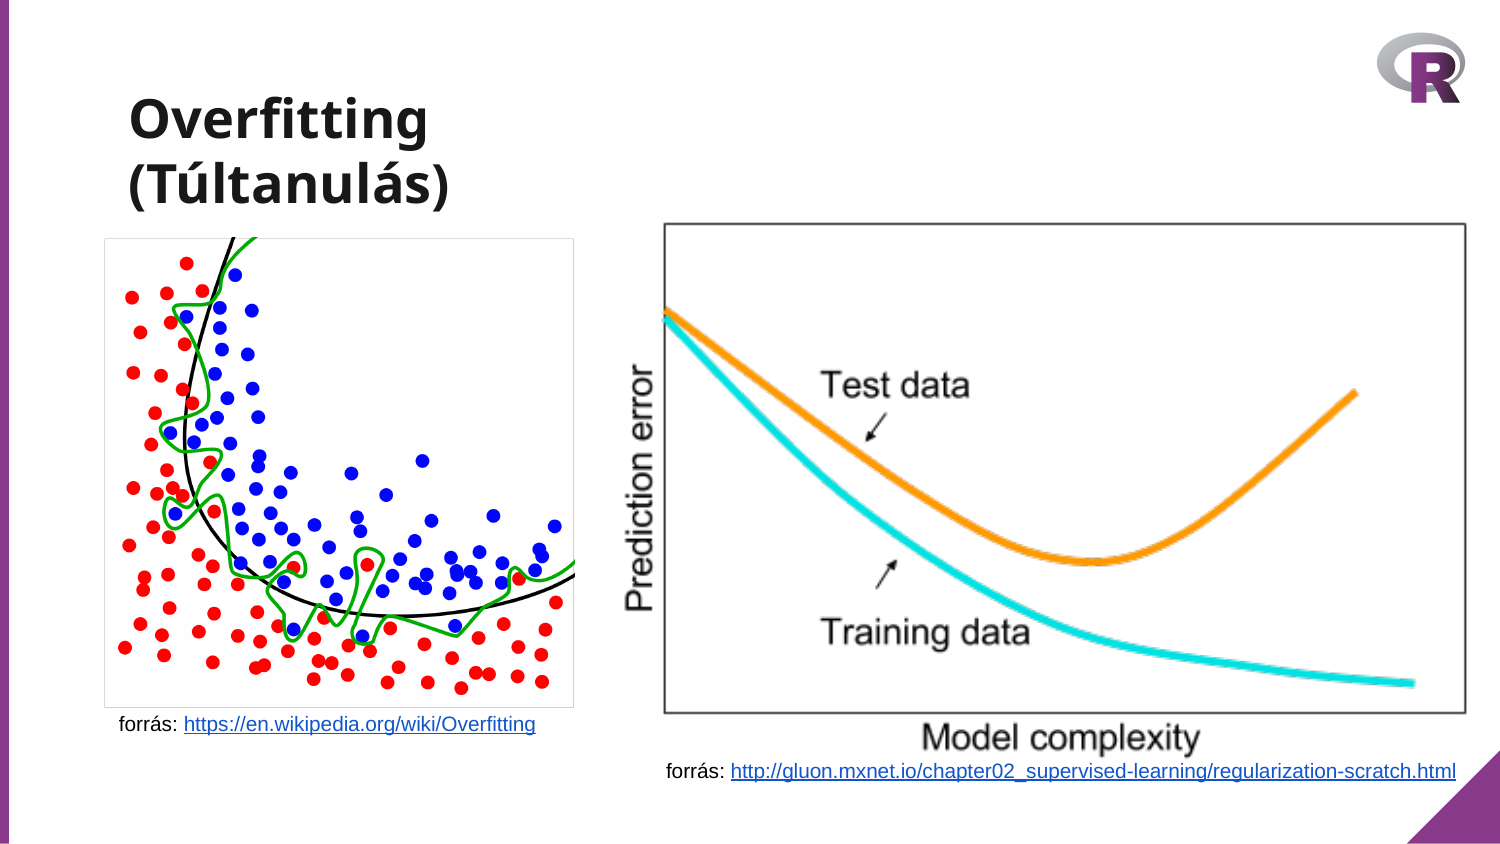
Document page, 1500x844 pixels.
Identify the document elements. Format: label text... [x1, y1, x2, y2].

picture [601, 202, 1492, 769]
title Overfitting (Túltanulás) [113, 69, 780, 210]
text_box forrás: http://gluon.mxnet.io/chapter02_supervised-learning/regularization-scratch.html [650, 777, 1480, 822]
picture [1367, 14, 1475, 122]
picture [103, 237, 576, 709]
text_box forrás: https://en.wikipedia.org/wiki/Overfitting [103, 717, 564, 746]
